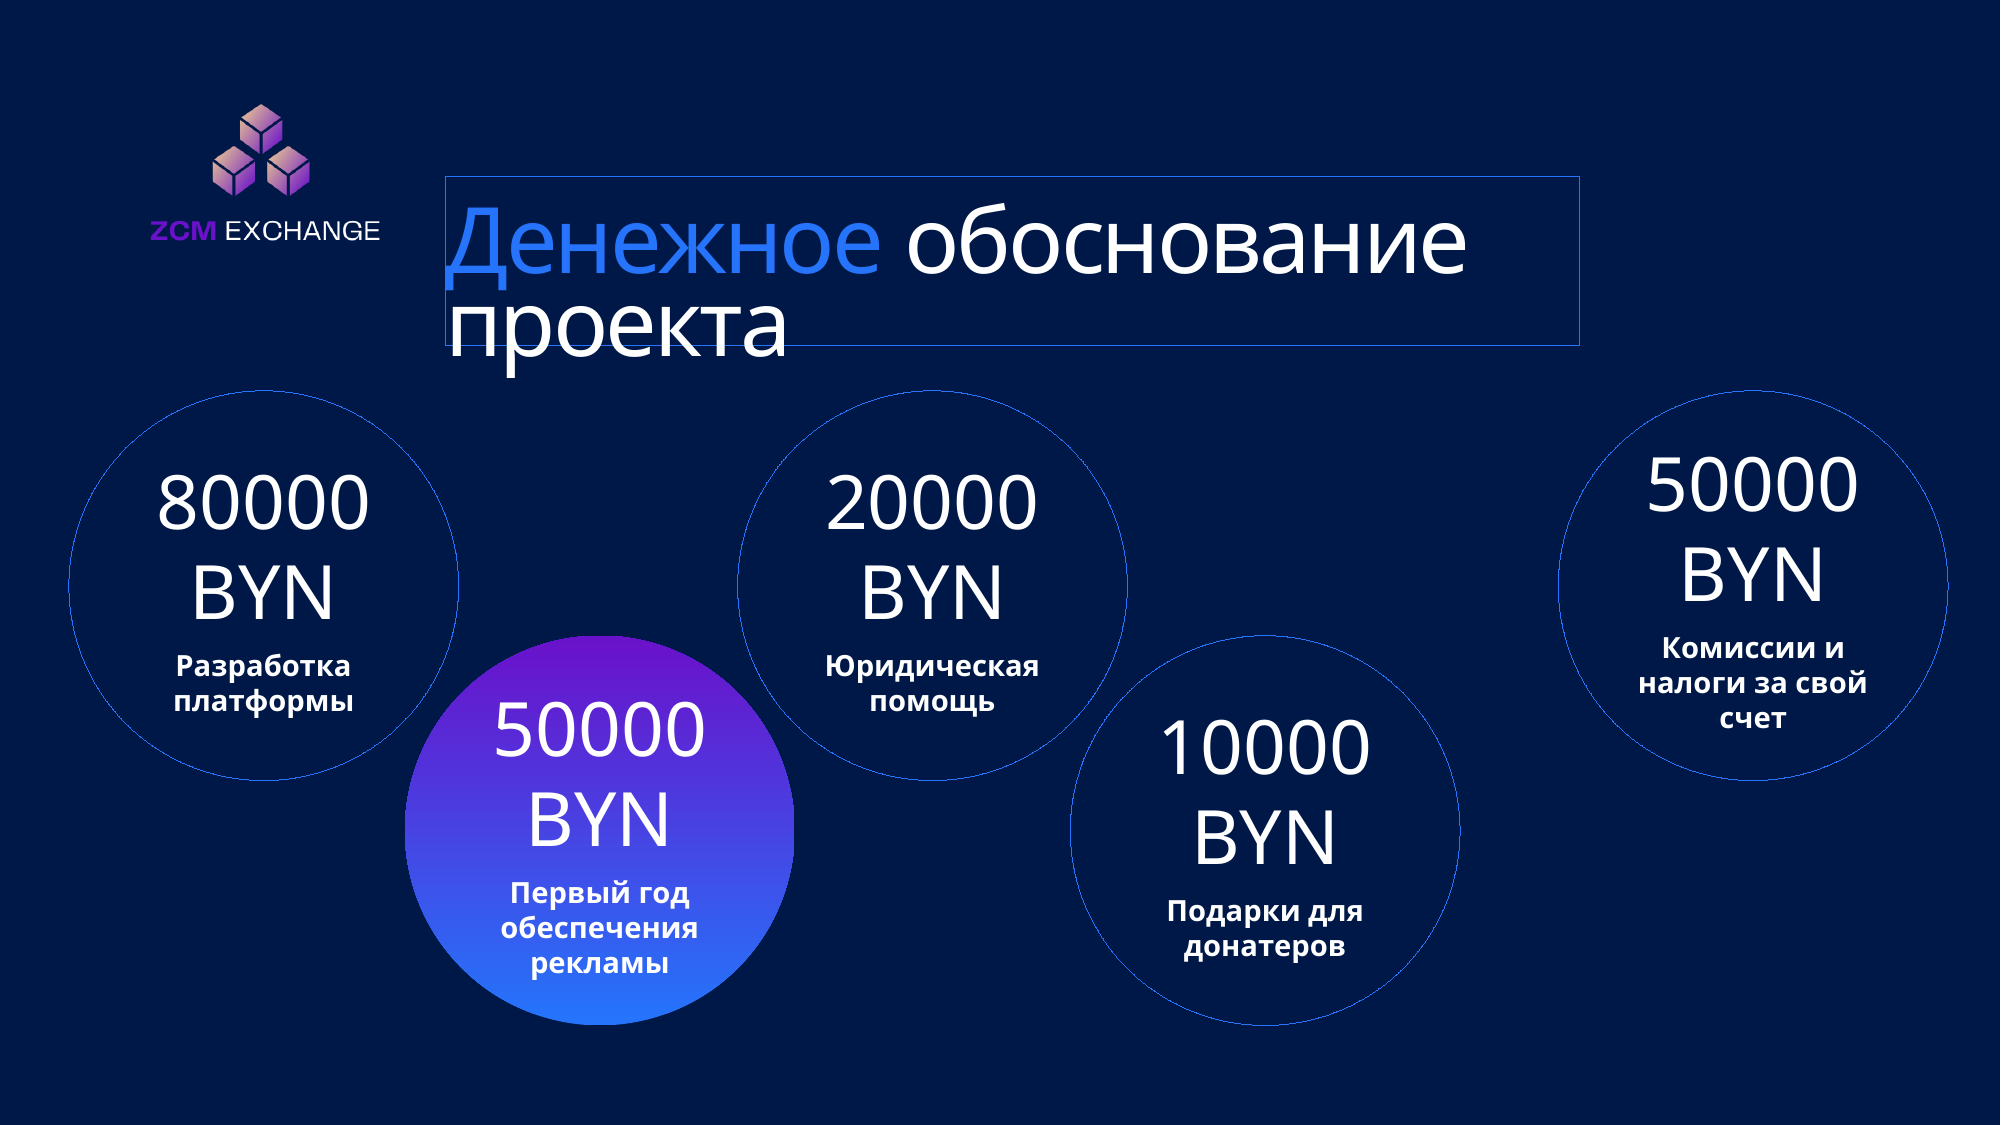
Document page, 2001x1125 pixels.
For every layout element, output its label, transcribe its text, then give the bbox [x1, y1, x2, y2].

text_box 50000 BYN Комиссии и налоги за свой счет [1558, 390, 1949, 781]
text_box 10000 BYN Подарки для донатеров [1070, 635, 1461, 1026]
text_box 50000 BYN Первый год обеспечения рекламы [404, 635, 795, 1026]
text_box 20000 BYN Юридическая помощь [737, 390, 1128, 781]
picture [121, 37, 401, 316]
title Денежное обоснование проекта [445, 176, 1580, 346]
text_box 80000 BYN Разработка платформы [68, 390, 459, 781]
